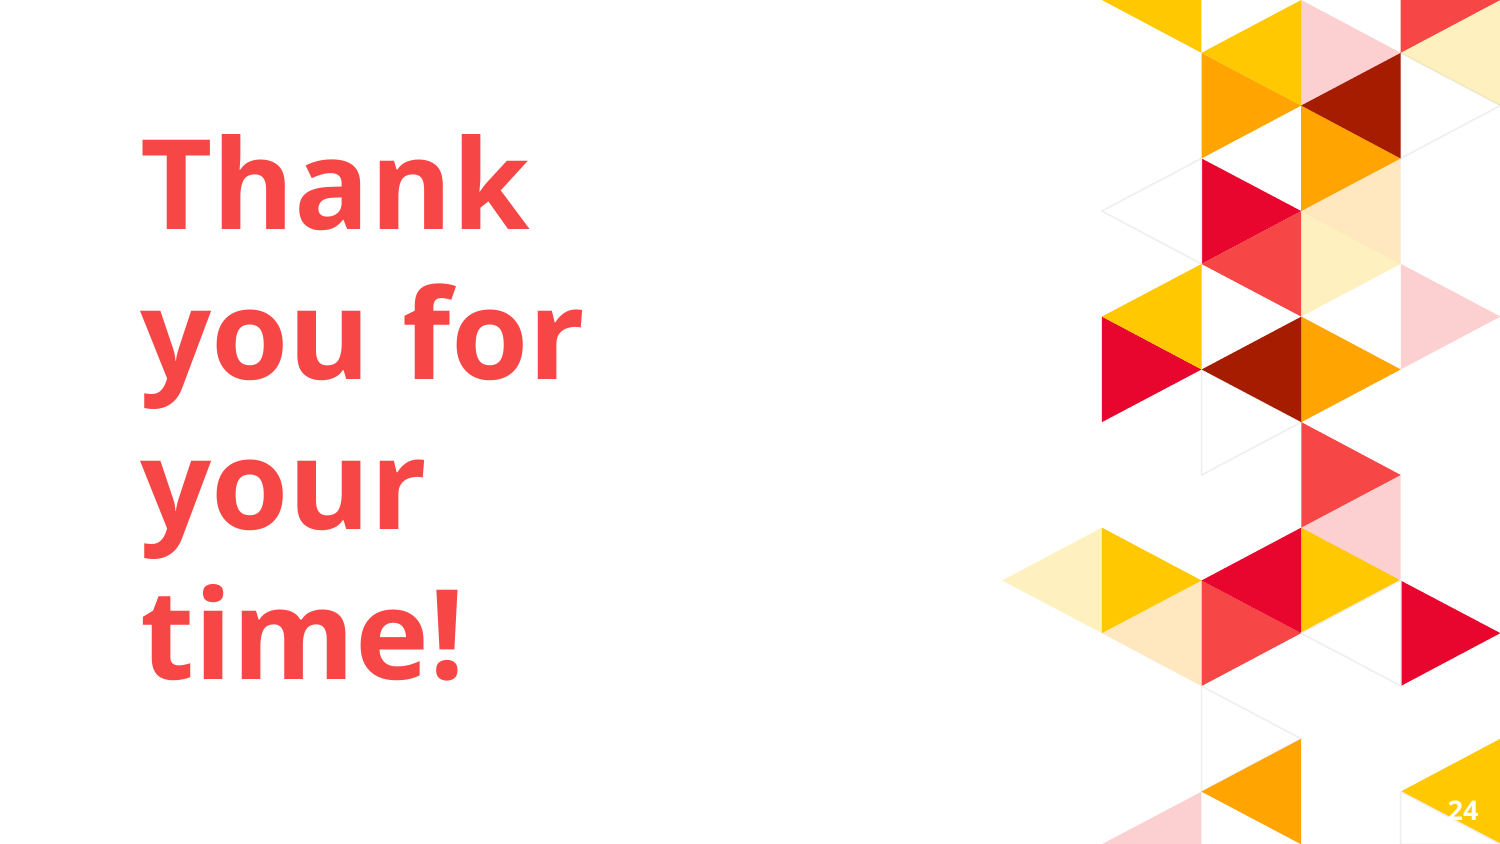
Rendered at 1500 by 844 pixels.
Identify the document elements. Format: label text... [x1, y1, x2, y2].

title Thank you for your time! [125, 107, 774, 720]
slide_number 24 [1403, 779, 1494, 844]
